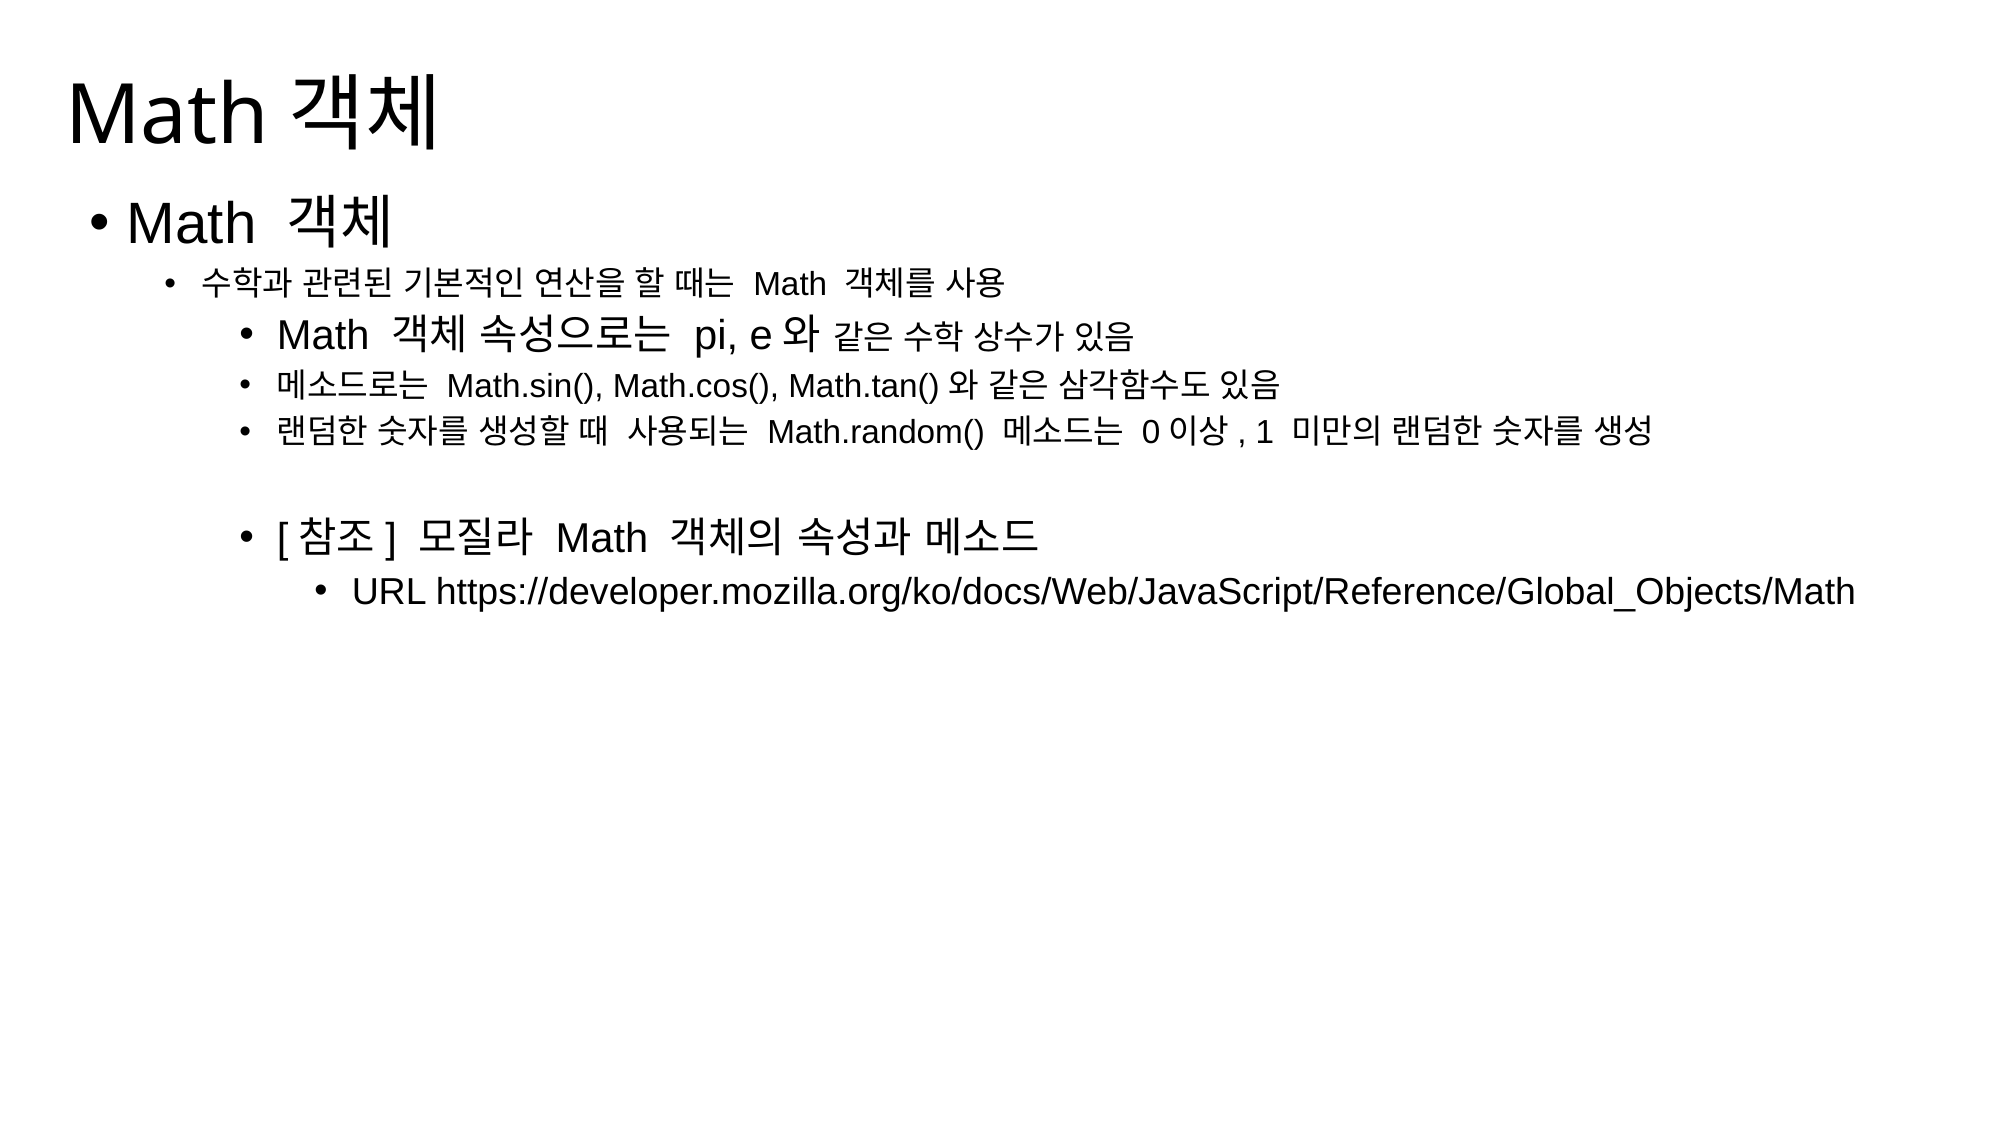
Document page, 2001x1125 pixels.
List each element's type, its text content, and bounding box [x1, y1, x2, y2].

text_box Math 객체 수학과 관련된 기본적인 연산을 할 때는 Math 객체를 사용 Math 객체 속성으로는 pi, e와 같은 수학 상수가 있음 메소드로는 Math.sin(), Math.cos(), Math.tan()와 같은 삼각함수도 있음 랜덤한 숫자를 생성할 때 사용되는 Math.random() 메소드는 0이상, 1 미만의 랜덤한 숫자를 생성 [참조] 모질라 Math 객체의 속성과 메소드 URL https://developer.mozilla.org/ko/docs/Web/JavaScript/Reference/Global_Objects/Math [74, 186, 1926, 1007]
text_box Math객체 [50, 52, 1536, 168]
